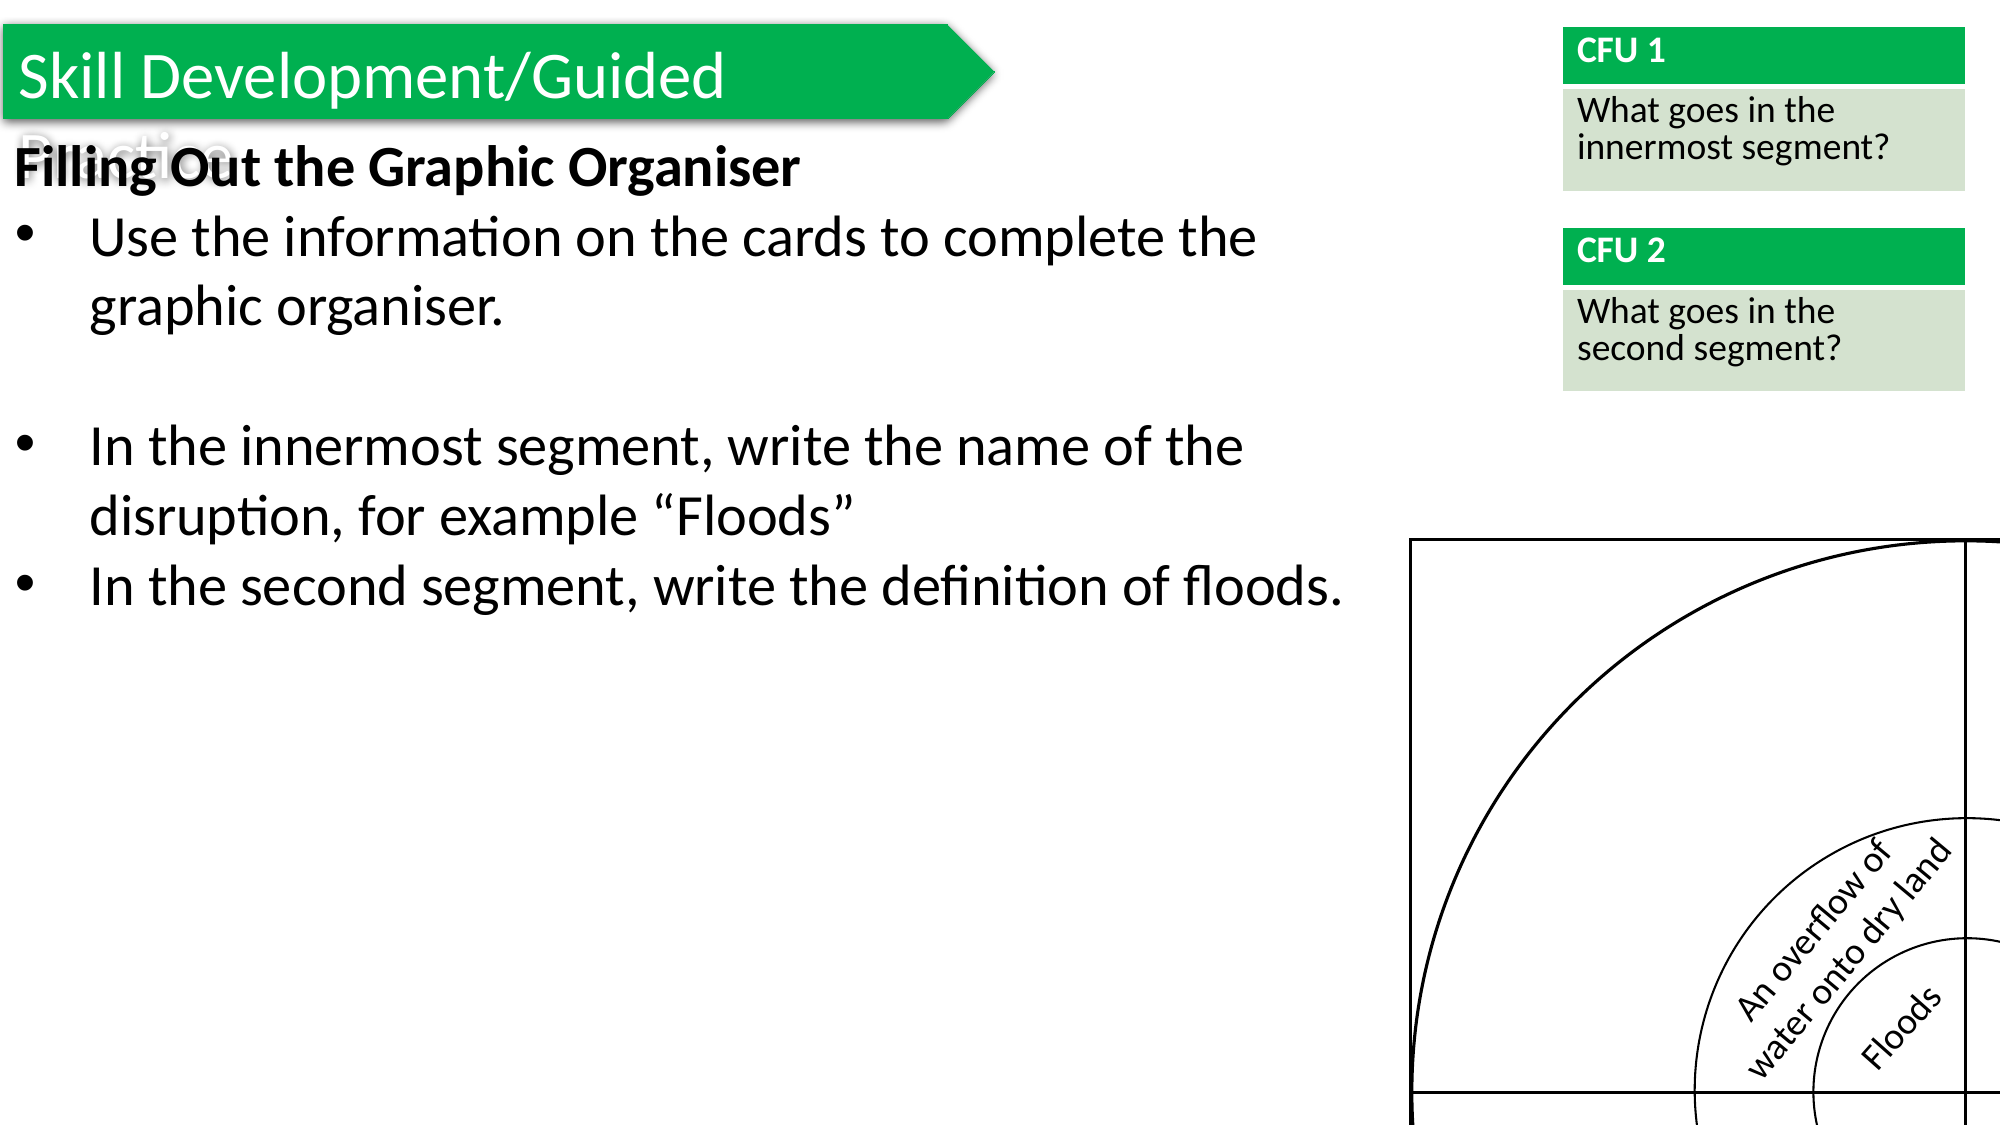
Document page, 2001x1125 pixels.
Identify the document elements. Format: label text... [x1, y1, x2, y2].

table_header CFU 2 [1563, 228, 1965, 285]
table_cell What goes in the second segment? [1563, 290, 1965, 391]
table_header CFU 1 [1563, 27, 1965, 84]
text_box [1410, 539, 2000, 1125]
table_cell What goes in the innermost segment? [1563, 89, 1965, 191]
text_box Skill Development/Guided Practice [3, 24, 995, 119]
text_box Filling Out the Graphic Organiser Use the information on the cards to complete the graphic organiser. In the innermost segment, write the name of the disruption, for example “Floods” In the second segment, write the definition of floods. [0, 120, 1412, 625]
